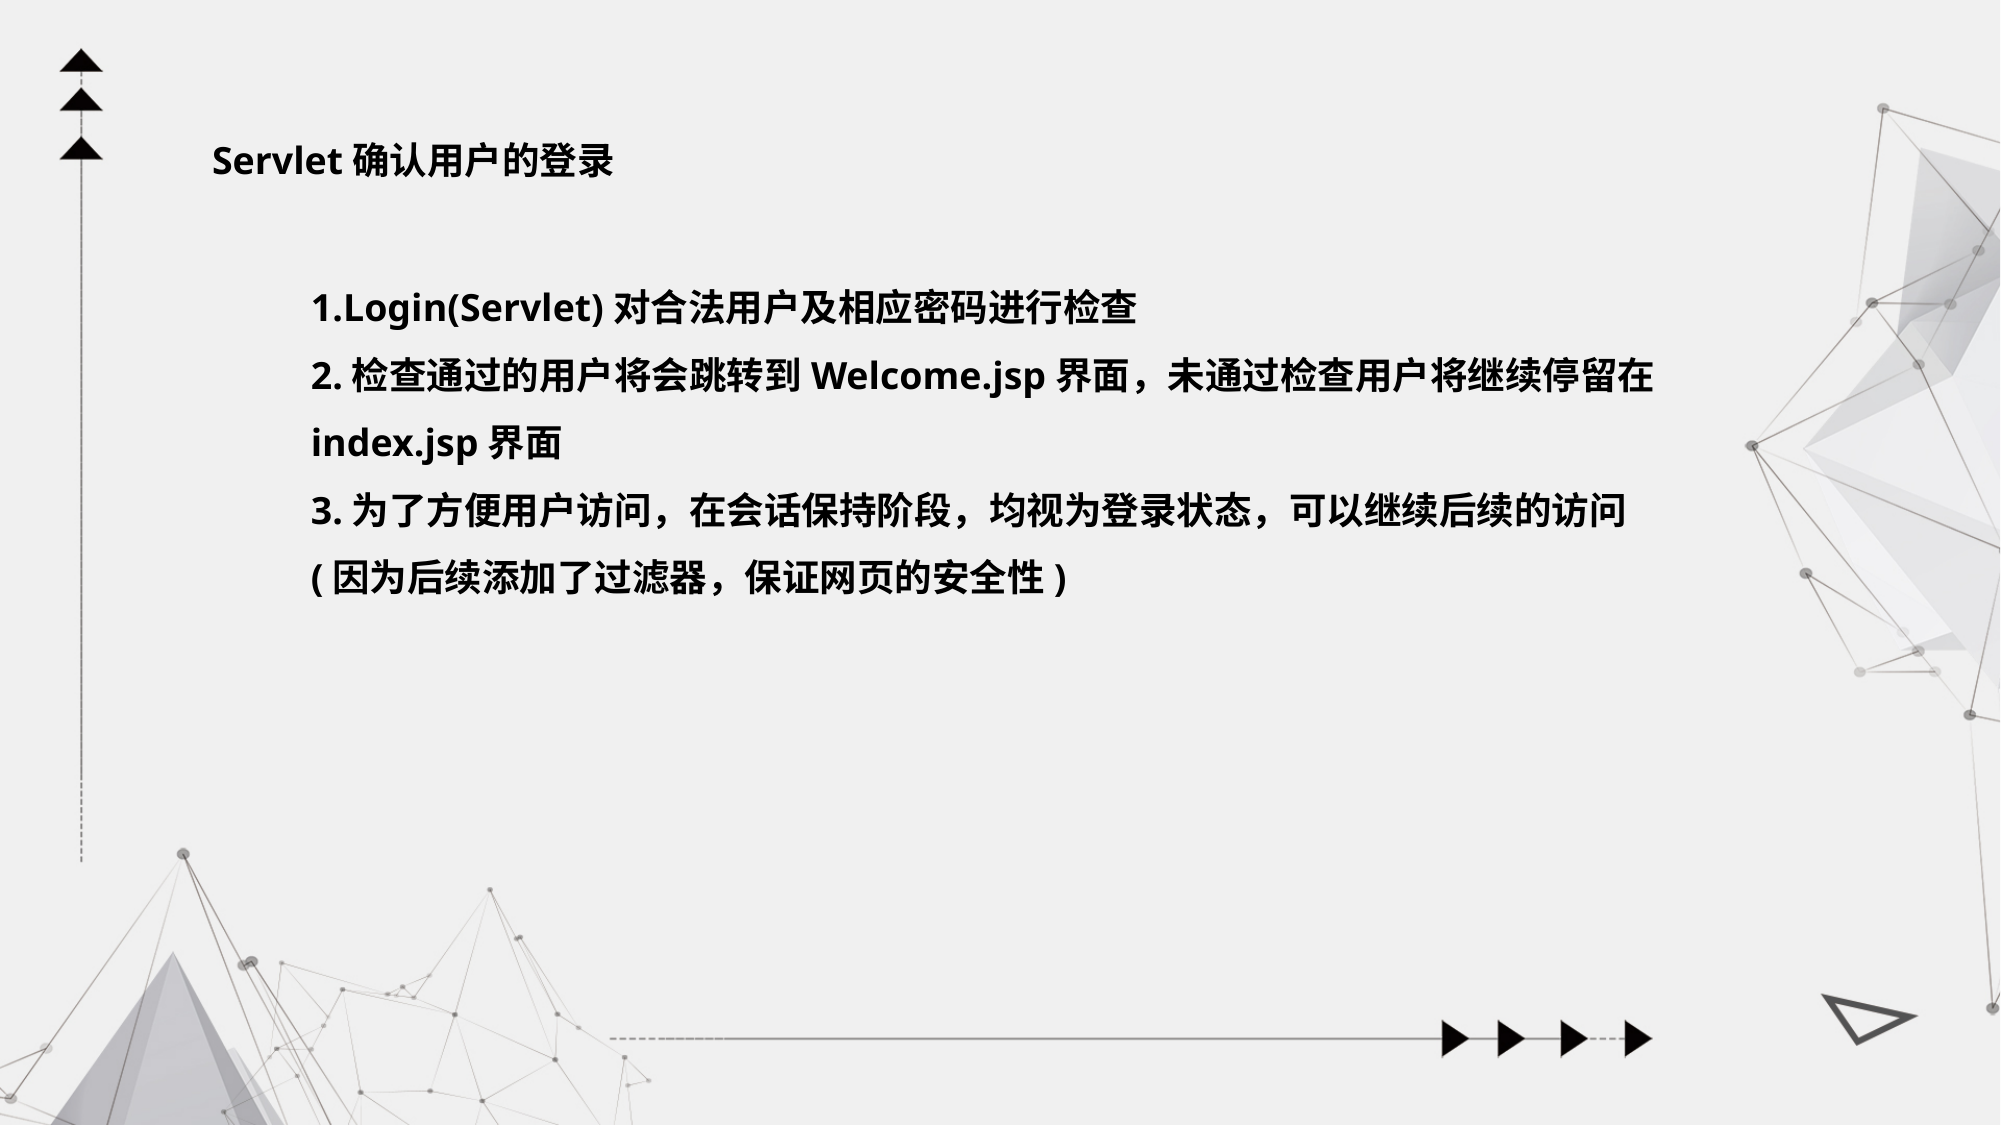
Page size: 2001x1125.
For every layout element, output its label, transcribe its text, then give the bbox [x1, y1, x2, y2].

text_box Servlet确认用户的登录 [197, 130, 681, 190]
text_box 1.Login(Servlet)对合法用户及相应密码进行检查 2.检查通过的用户将会跳转到Welcome.jsp界面，未通过检查用户将继续停留在index.jsp界面 3.为了方便用户访问，在会话保持阶段，均视为登录状态，可以继续后续的访问(因为后续添加了过滤器，保证网页的安全性) [295, 254, 1672, 607]
picture [0, 0, 2001, 1125]
